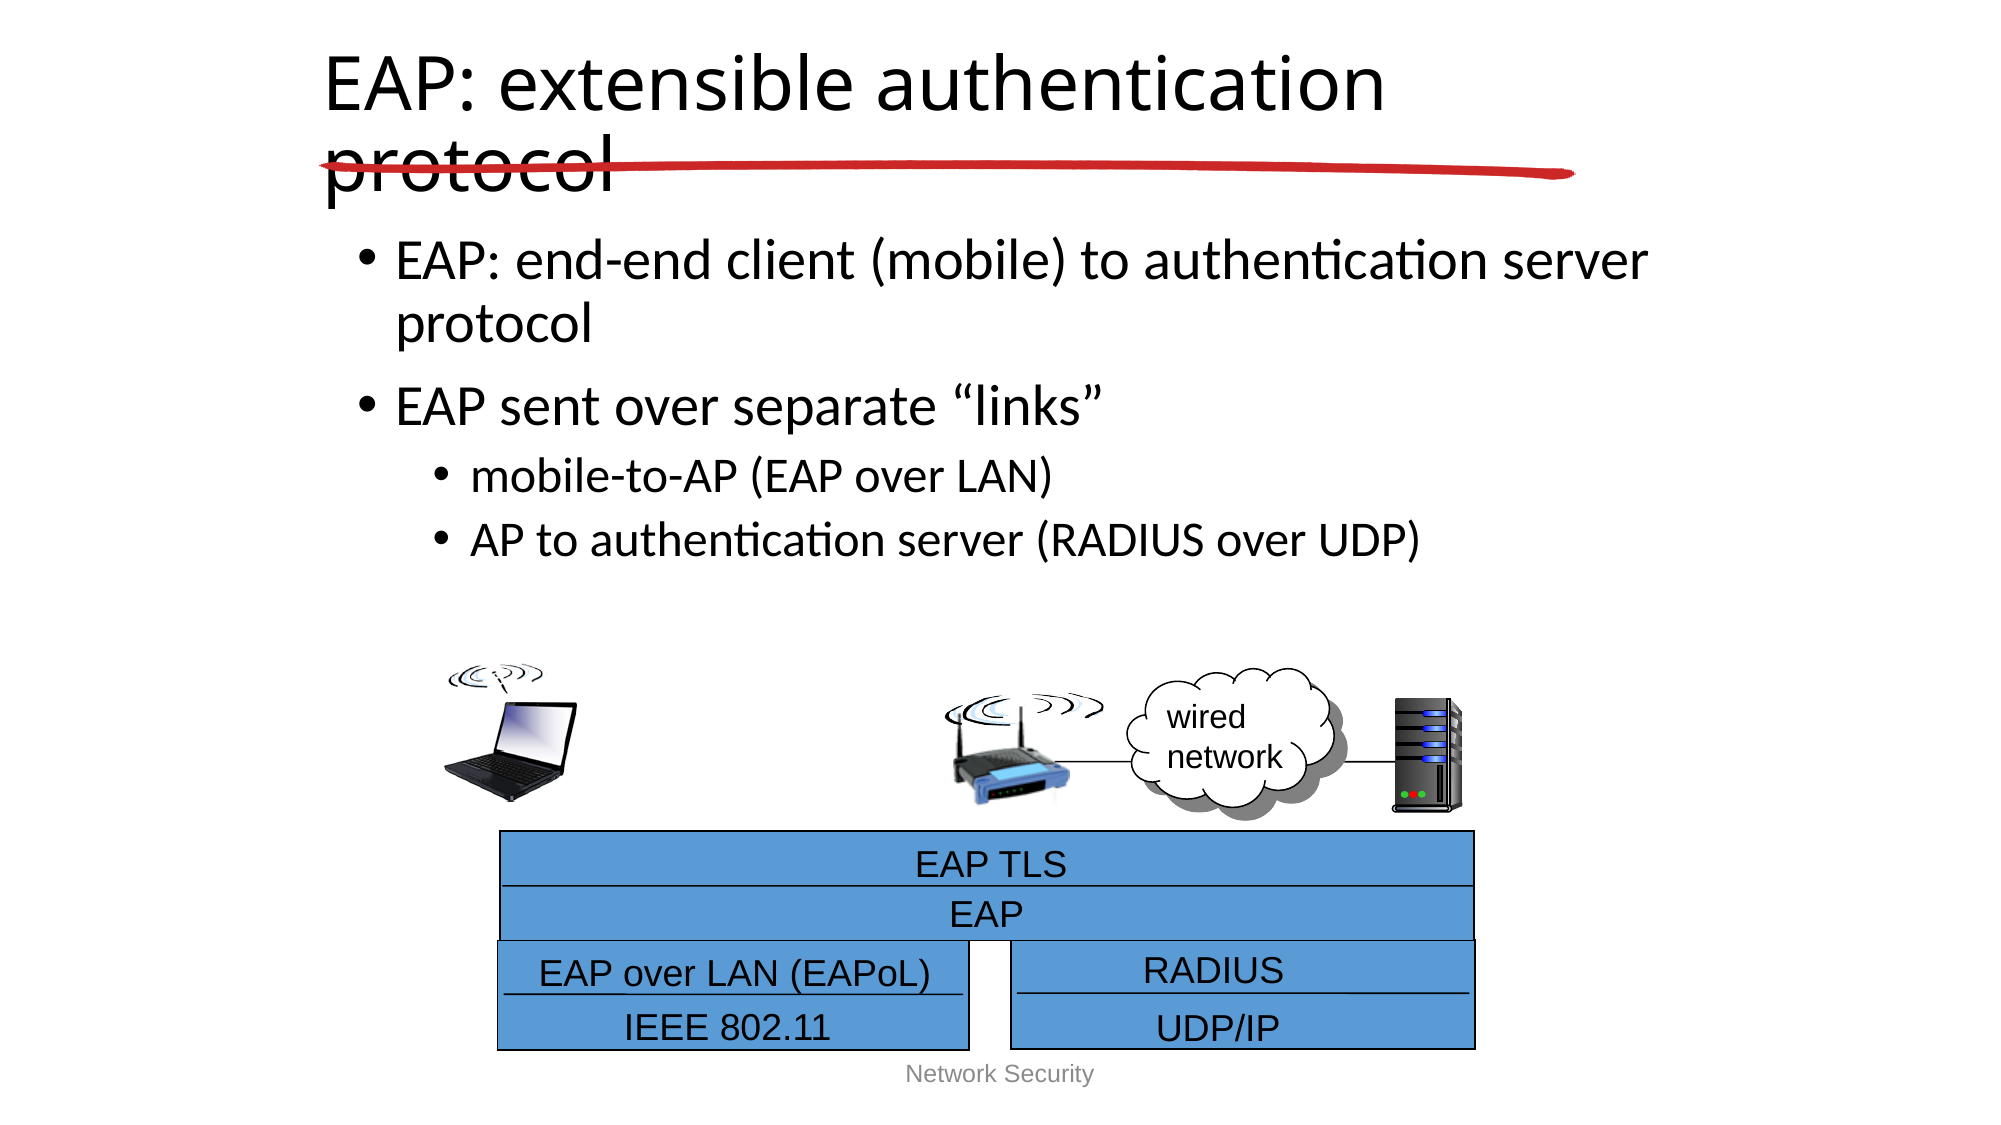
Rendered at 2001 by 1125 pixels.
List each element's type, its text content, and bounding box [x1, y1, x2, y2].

text_box IEEE 802.11 [609, 1051, 857, 1055]
list EAP: end-end client (mobile) to authentication server protocol EAP sent over separate “links” mobile-to-AP (EAP over LAN) AP to authentication server (RADIUS over UDP) [342, 221, 1698, 984]
text_box [1127, 692, 1152, 783]
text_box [1392, 698, 1463, 812]
footer Network Security [662, 1042, 1338, 1103]
text_box wired network [1152, 688, 1299, 783]
picture [314, 155, 1590, 185]
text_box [944, 691, 1104, 806]
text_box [1010, 939, 1475, 1050]
text_box UDP/IP [1141, 1050, 1296, 1057]
text_box [1155, 668, 1335, 808]
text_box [444, 661, 577, 802]
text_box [497, 940, 969, 1051]
title EAP: extensible authentication protocol [307, 33, 1676, 221]
